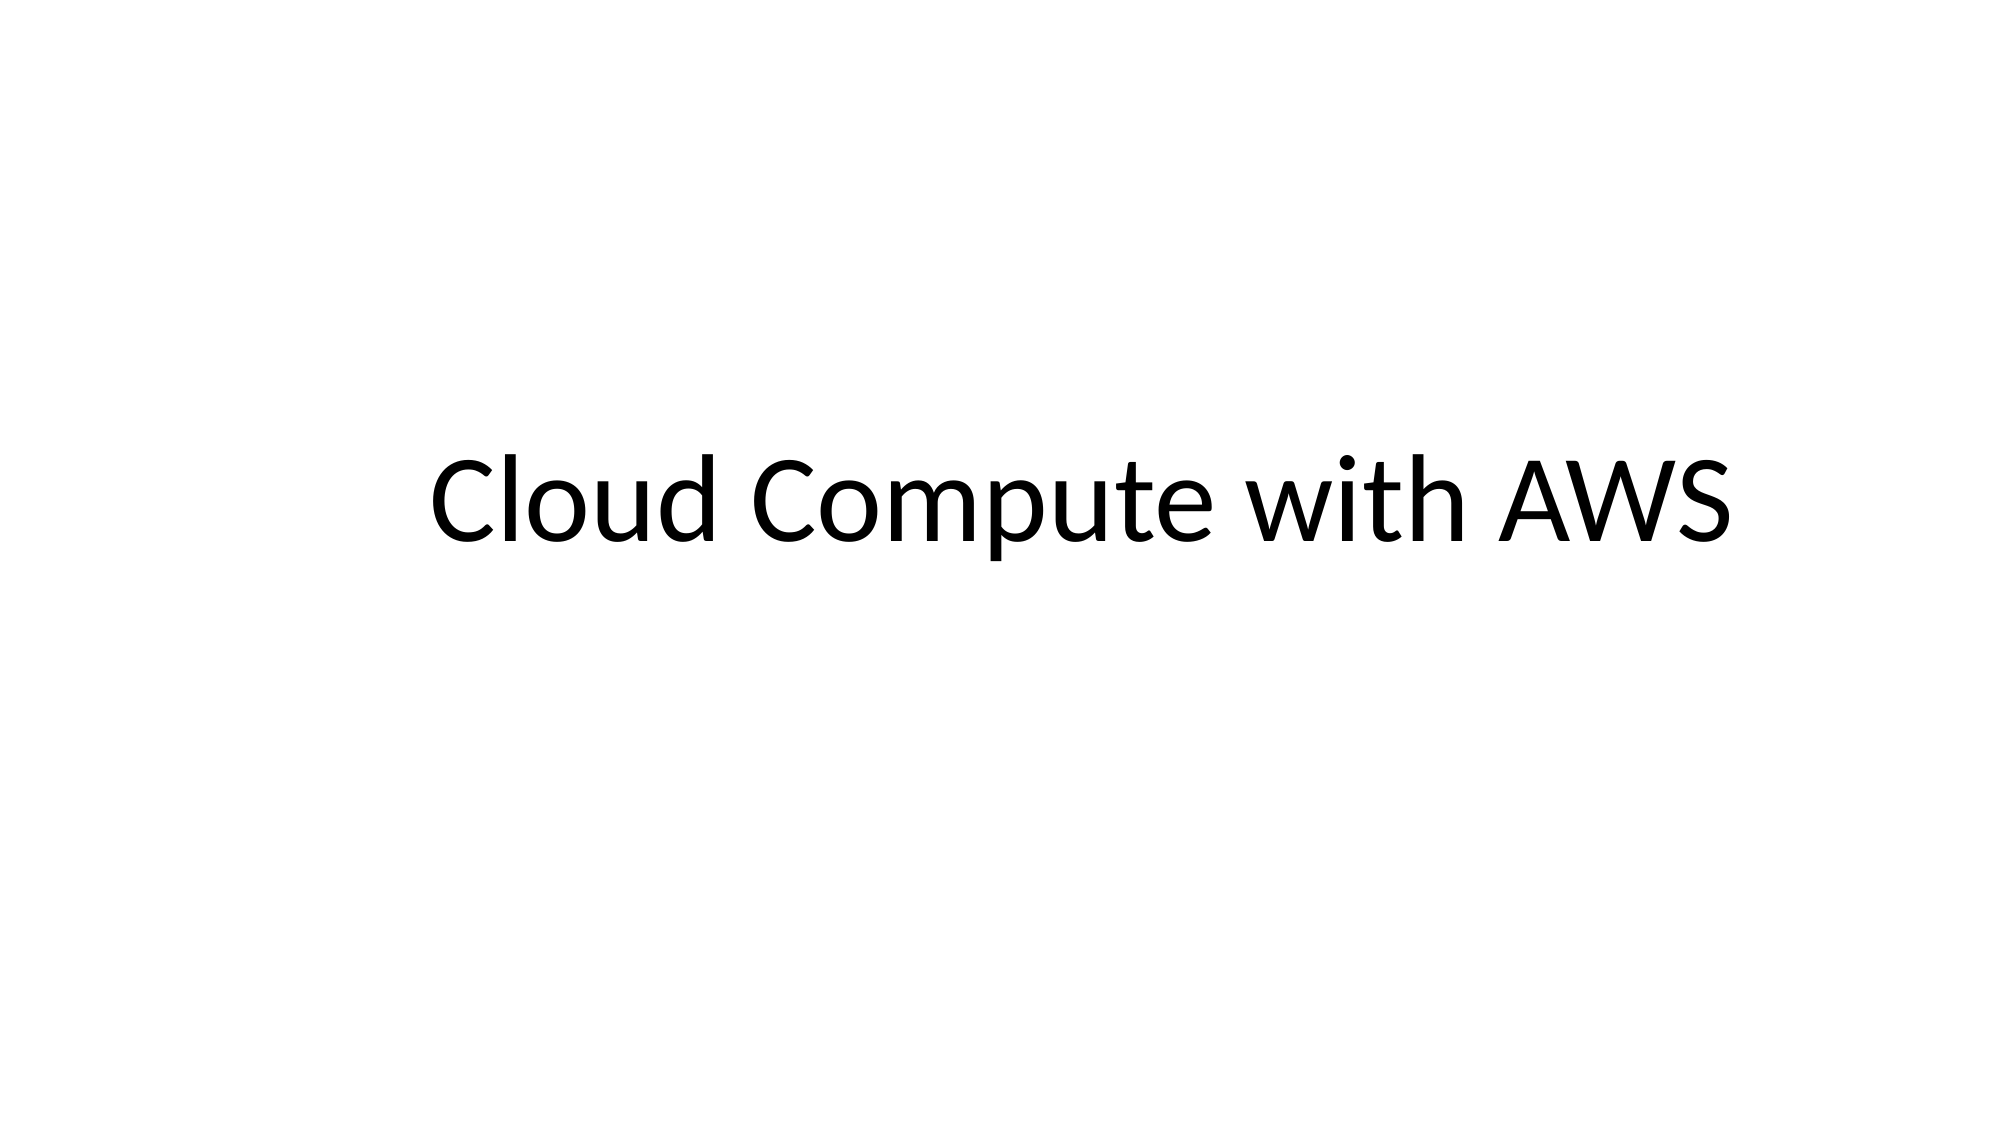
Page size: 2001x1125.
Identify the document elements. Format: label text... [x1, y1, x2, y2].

title Cloud Compute with AWS [249, 184, 1750, 576]
